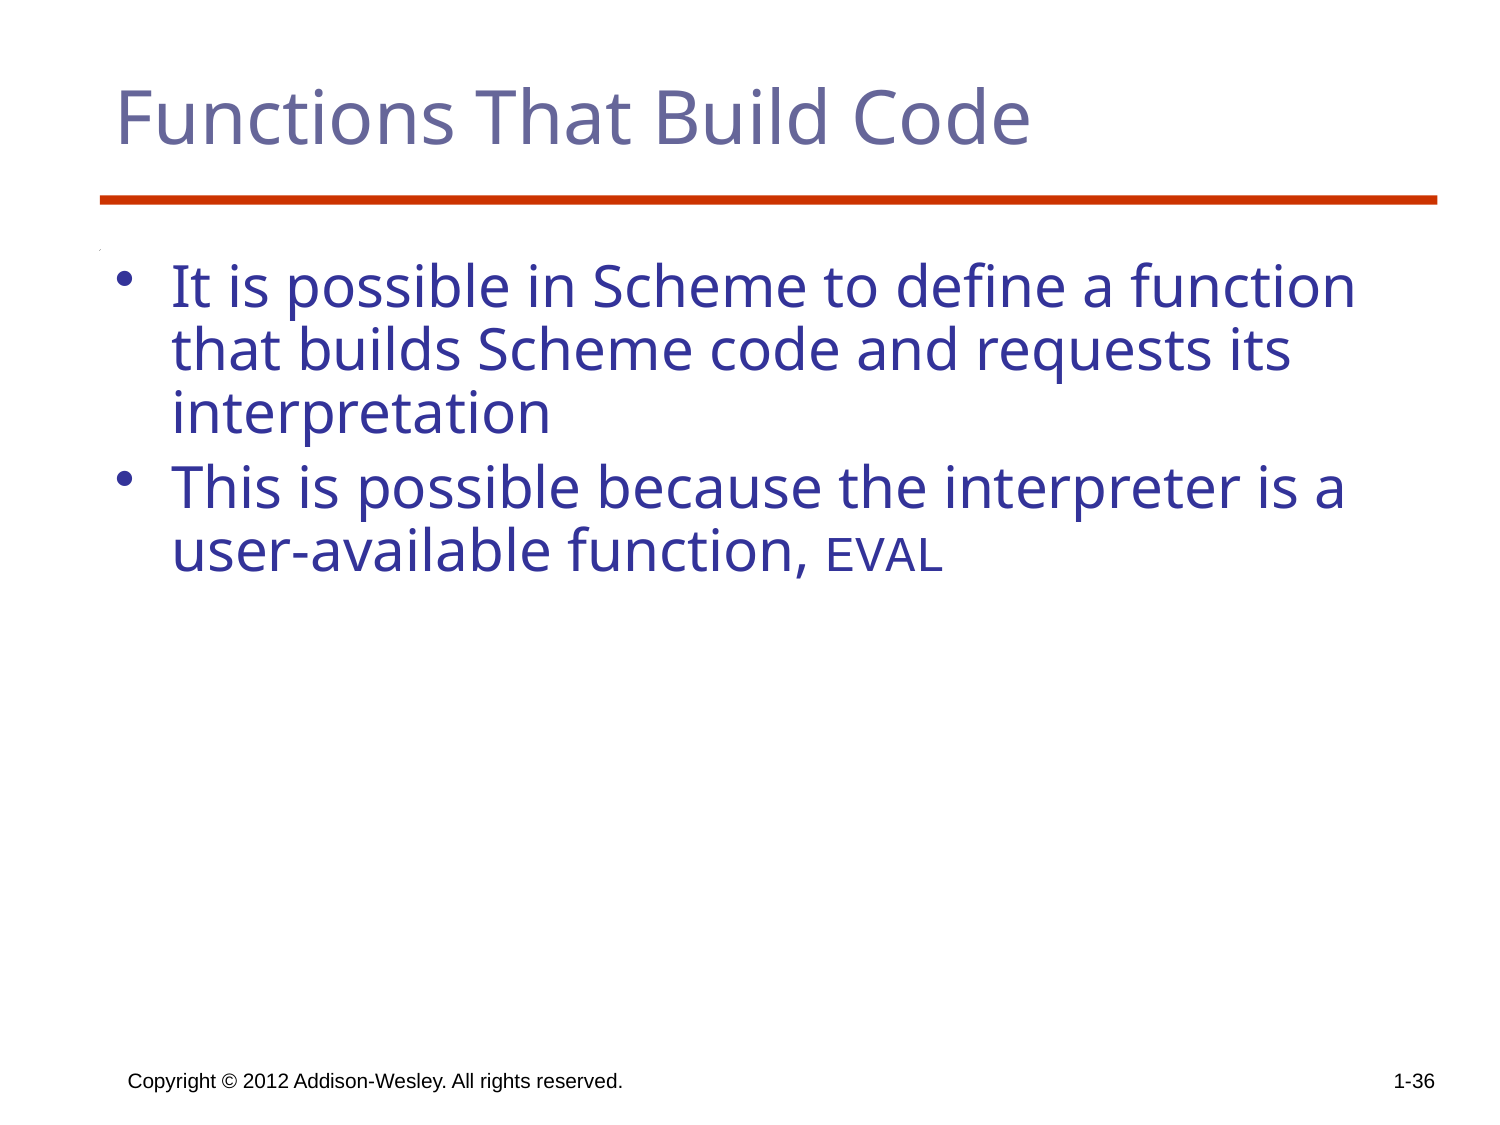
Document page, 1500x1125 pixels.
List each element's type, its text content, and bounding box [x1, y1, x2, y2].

slide_number 1-36 [1137, 1024, 1451, 1101]
title Functions That Build Code [99, 62, 1438, 249]
list It is possible in Scheme to define a function that builds Scheme code and requests its interpretation This is possible because the interpreter is a user-available function, EVAL [99, 249, 1438, 988]
footer Copyright © 2012 Addison-Wesley. All rights reserved. [112, 1024, 801, 1101]
